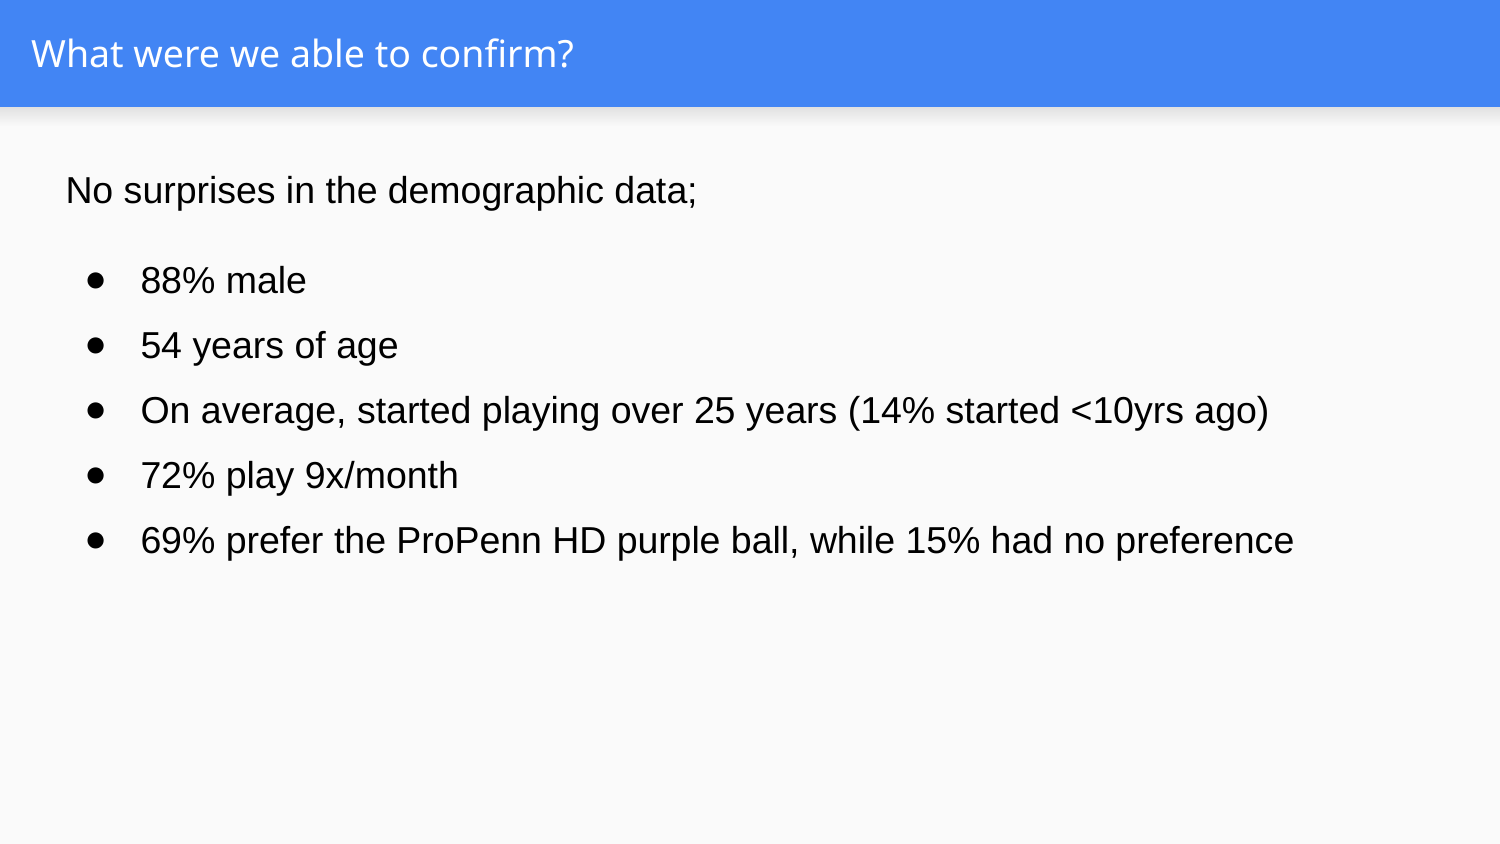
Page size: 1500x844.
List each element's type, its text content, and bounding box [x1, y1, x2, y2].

title What were we able to confirm? [16, 2, 1464, 102]
text_box No surprises in the demographic data; 88% male 54 years of age On average, started playing over 25 years (14% started <10yrs ago) 72% play 9x/month 69% prefer the ProPenn HD purple ball, while 15% had no preference [50, 151, 1404, 644]
